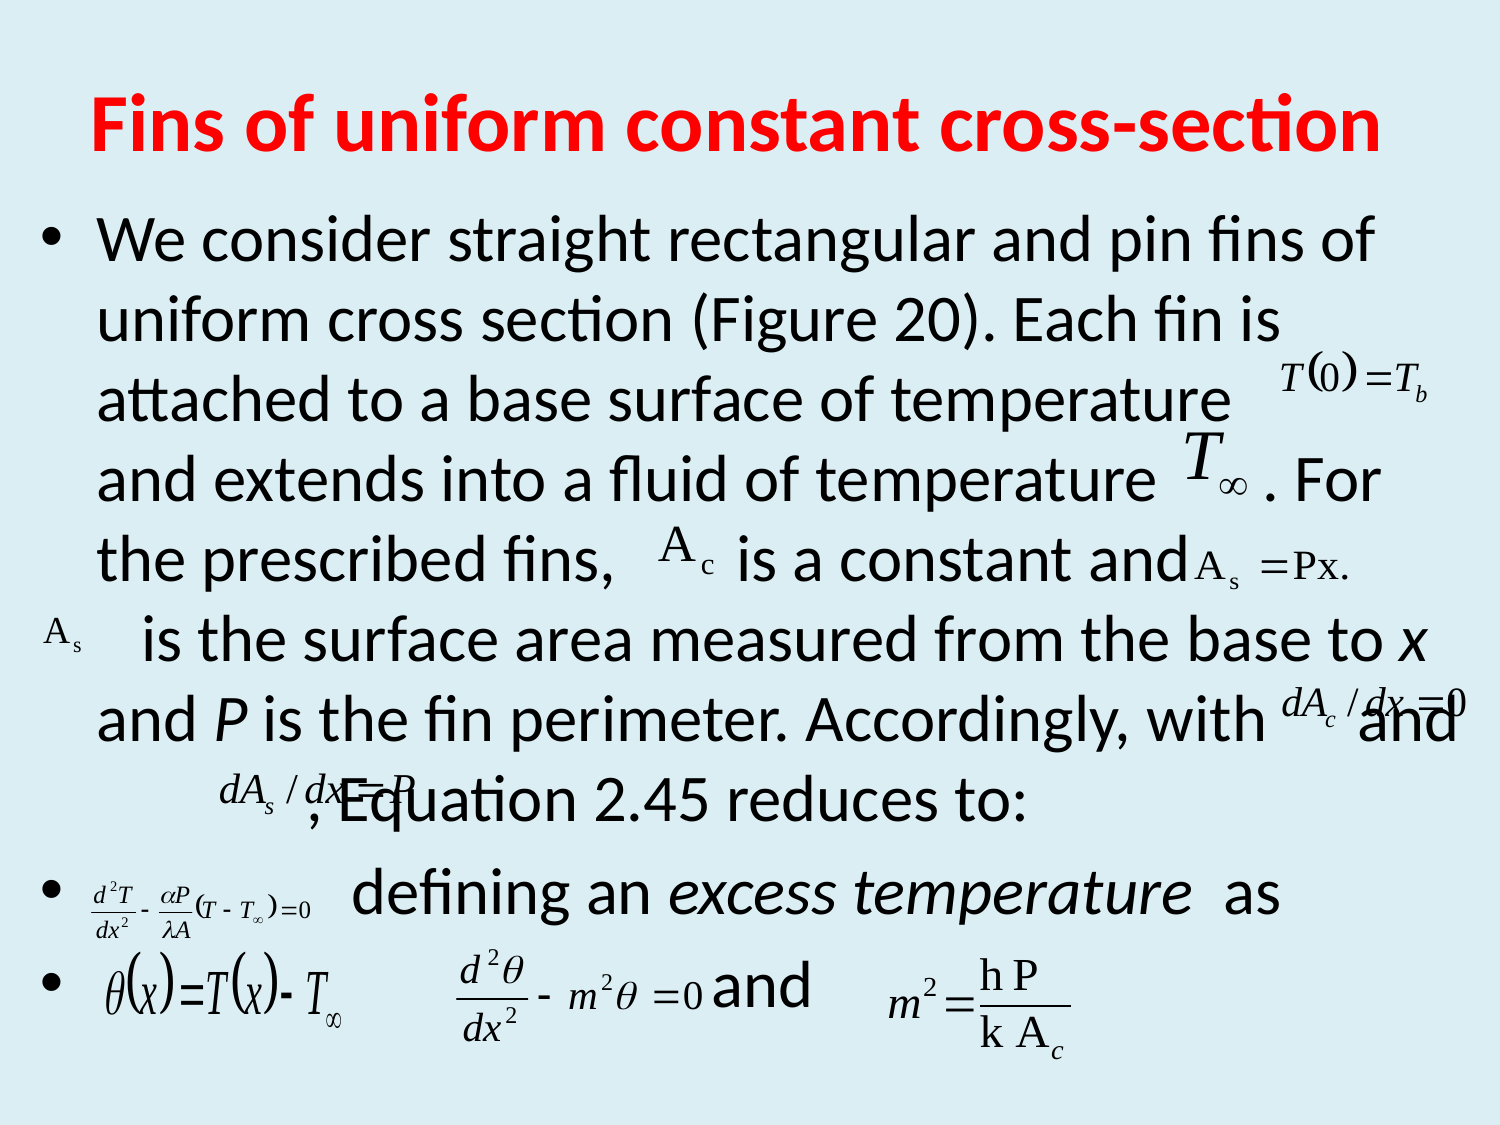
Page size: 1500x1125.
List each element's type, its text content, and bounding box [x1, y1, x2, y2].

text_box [37, 605, 88, 663]
title Fins of uniform constant cross-section [62, 50, 1413, 187]
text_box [1274, 674, 1476, 738]
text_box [649, 508, 726, 588]
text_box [1187, 537, 1357, 601]
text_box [449, 937, 711, 1051]
list We consider straight rectangular and pin fins of uniform cross section (Figure 20). Each fin is attached to a base surface of temperature and extends into a fluid of temperature . For the prescribed fins, is a constant and is the surface area measured from the base to x and P is the fin perimeter. Accordingly, with and , Equation 2.45 reduces to: defining an excess temperature as and [24, 187, 1475, 1063]
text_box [1174, 408, 1263, 510]
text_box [99, 949, 351, 1042]
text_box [1274, 349, 1435, 413]
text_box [87, 874, 315, 944]
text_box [212, 760, 426, 826]
